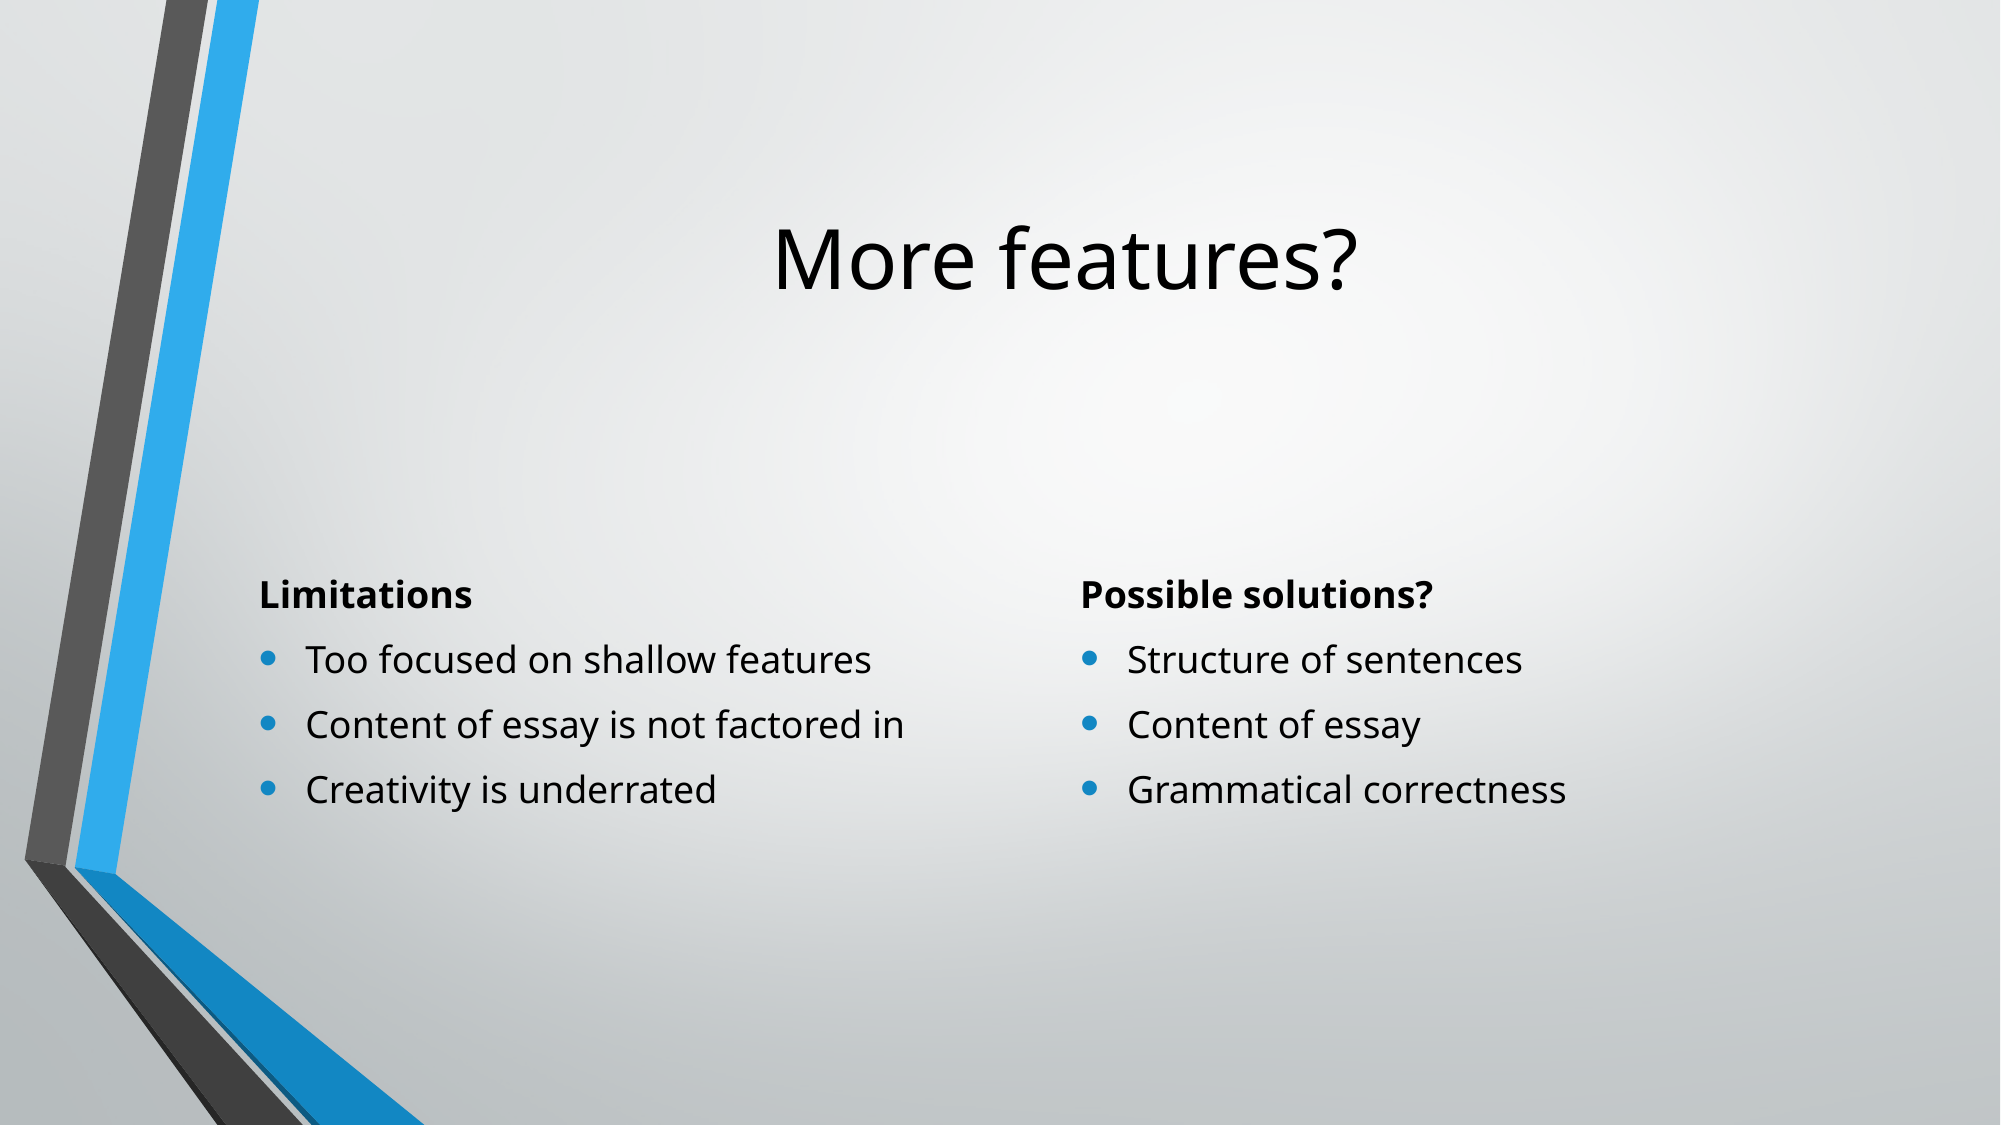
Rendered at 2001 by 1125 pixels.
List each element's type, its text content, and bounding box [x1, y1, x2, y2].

title More features? [243, 112, 1887, 400]
list Possible solutions? Structure of sentences Content of essay Grammatical correctness [1065, 434, 1869, 947]
list Limitations Too focused on shallow features Content of essay is not factored in Creativity is underrated [243, 434, 1047, 947]
